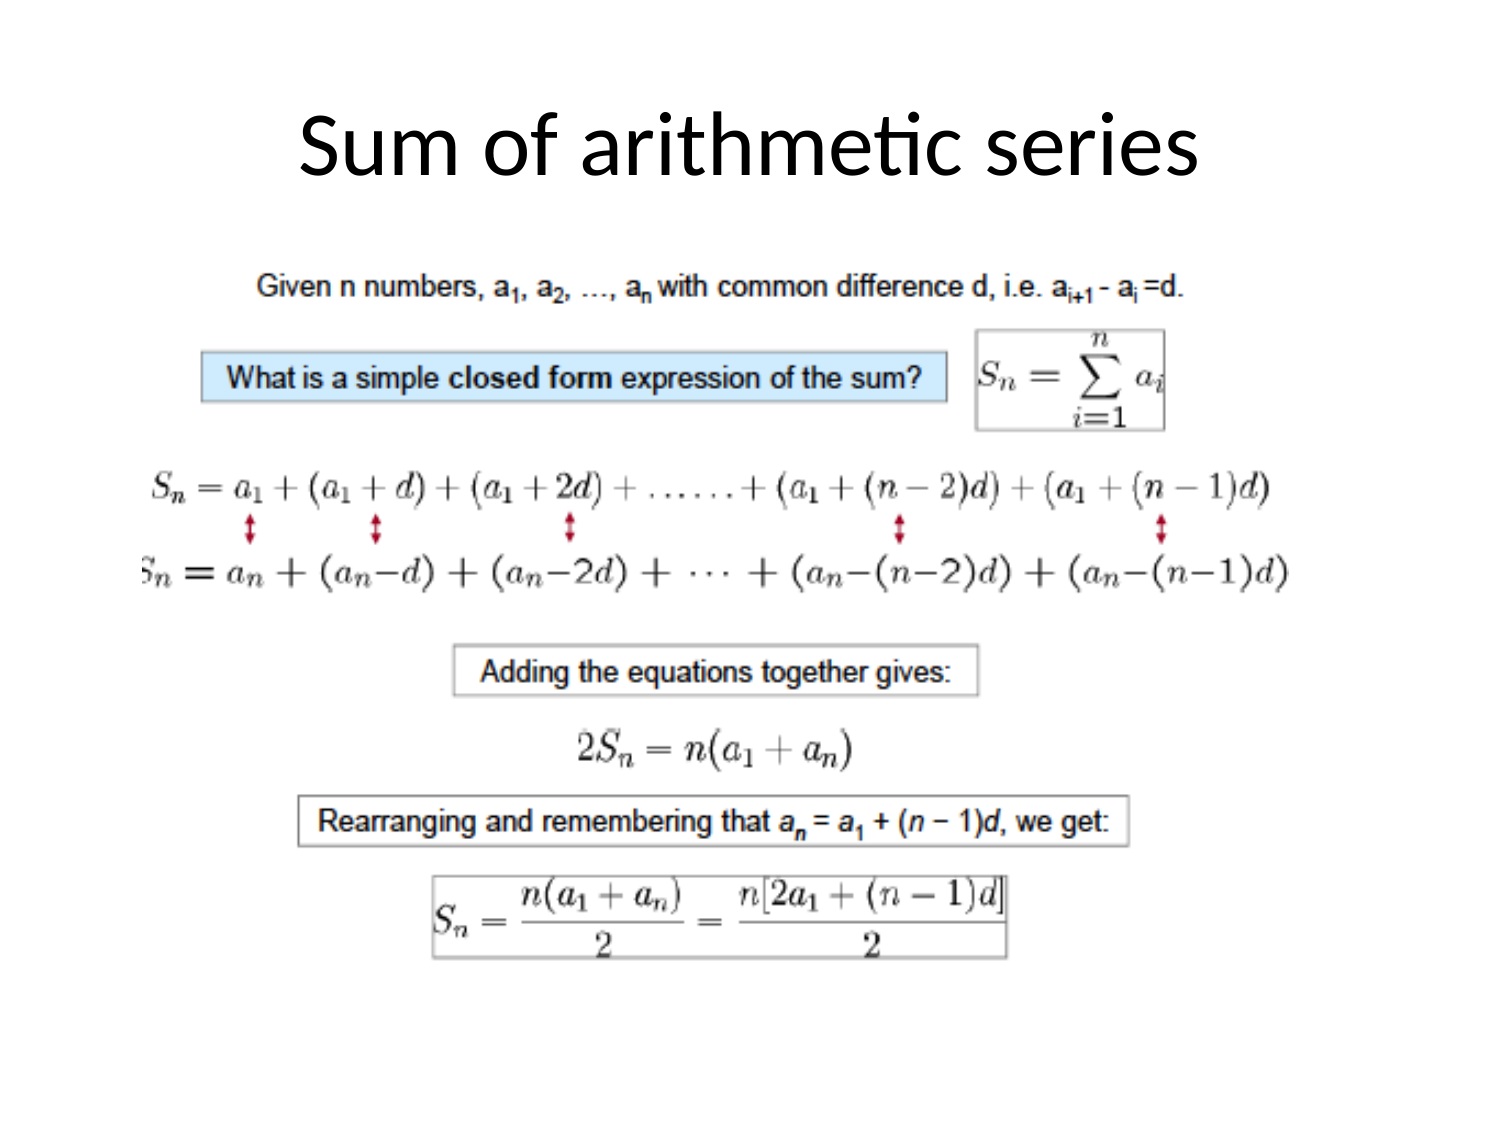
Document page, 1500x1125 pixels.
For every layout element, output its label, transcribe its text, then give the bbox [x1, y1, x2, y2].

picture [142, 257, 1290, 1002]
title Sum of arithmetic series [75, 45, 1425, 233]
